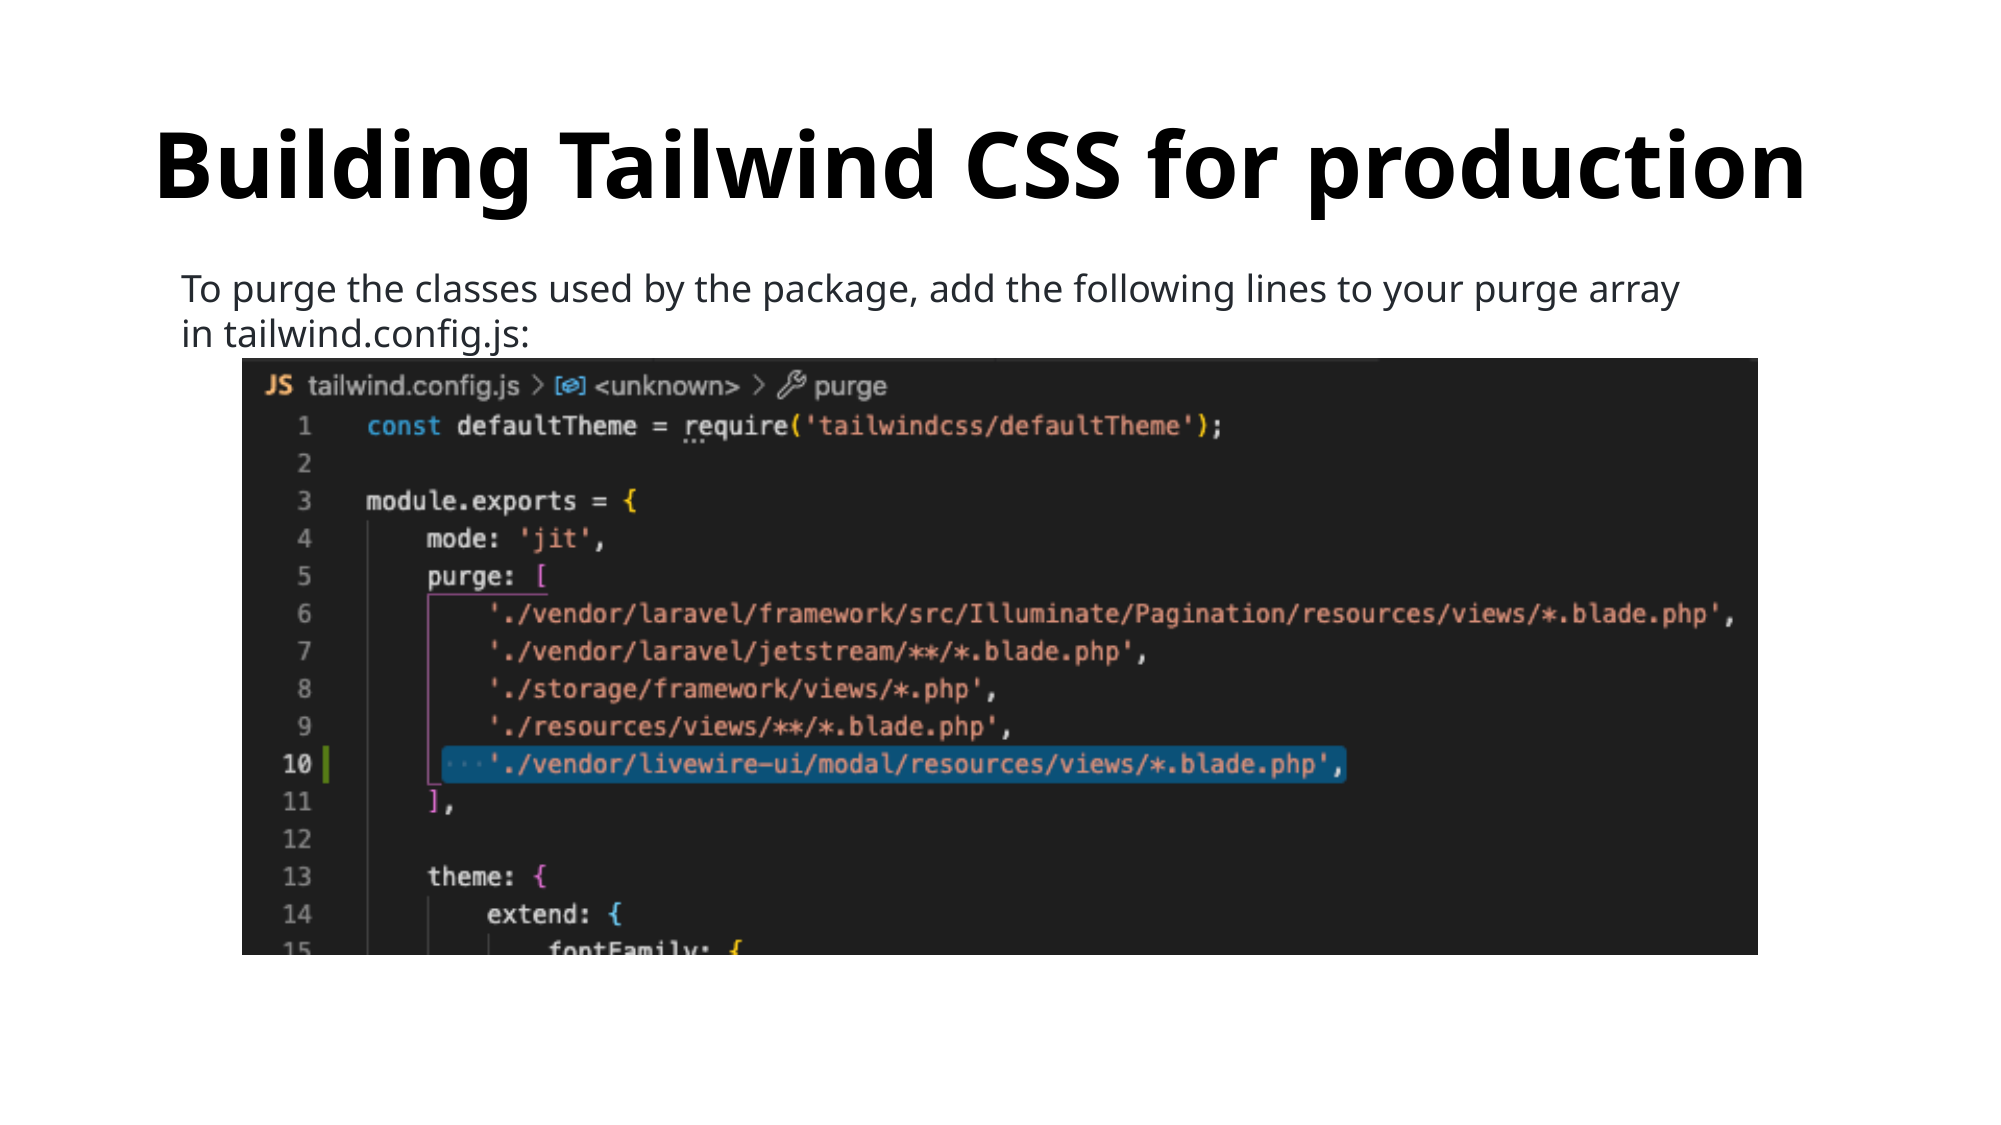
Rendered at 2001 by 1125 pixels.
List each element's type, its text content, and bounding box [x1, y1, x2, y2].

title Building Tailwind CSS for production [137, 59, 1863, 278]
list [242, 358, 1758, 955]
text_box To purge the classes used by the package, add the following lines to your purge array in tailwind.config.js: [166, 257, 1834, 362]
